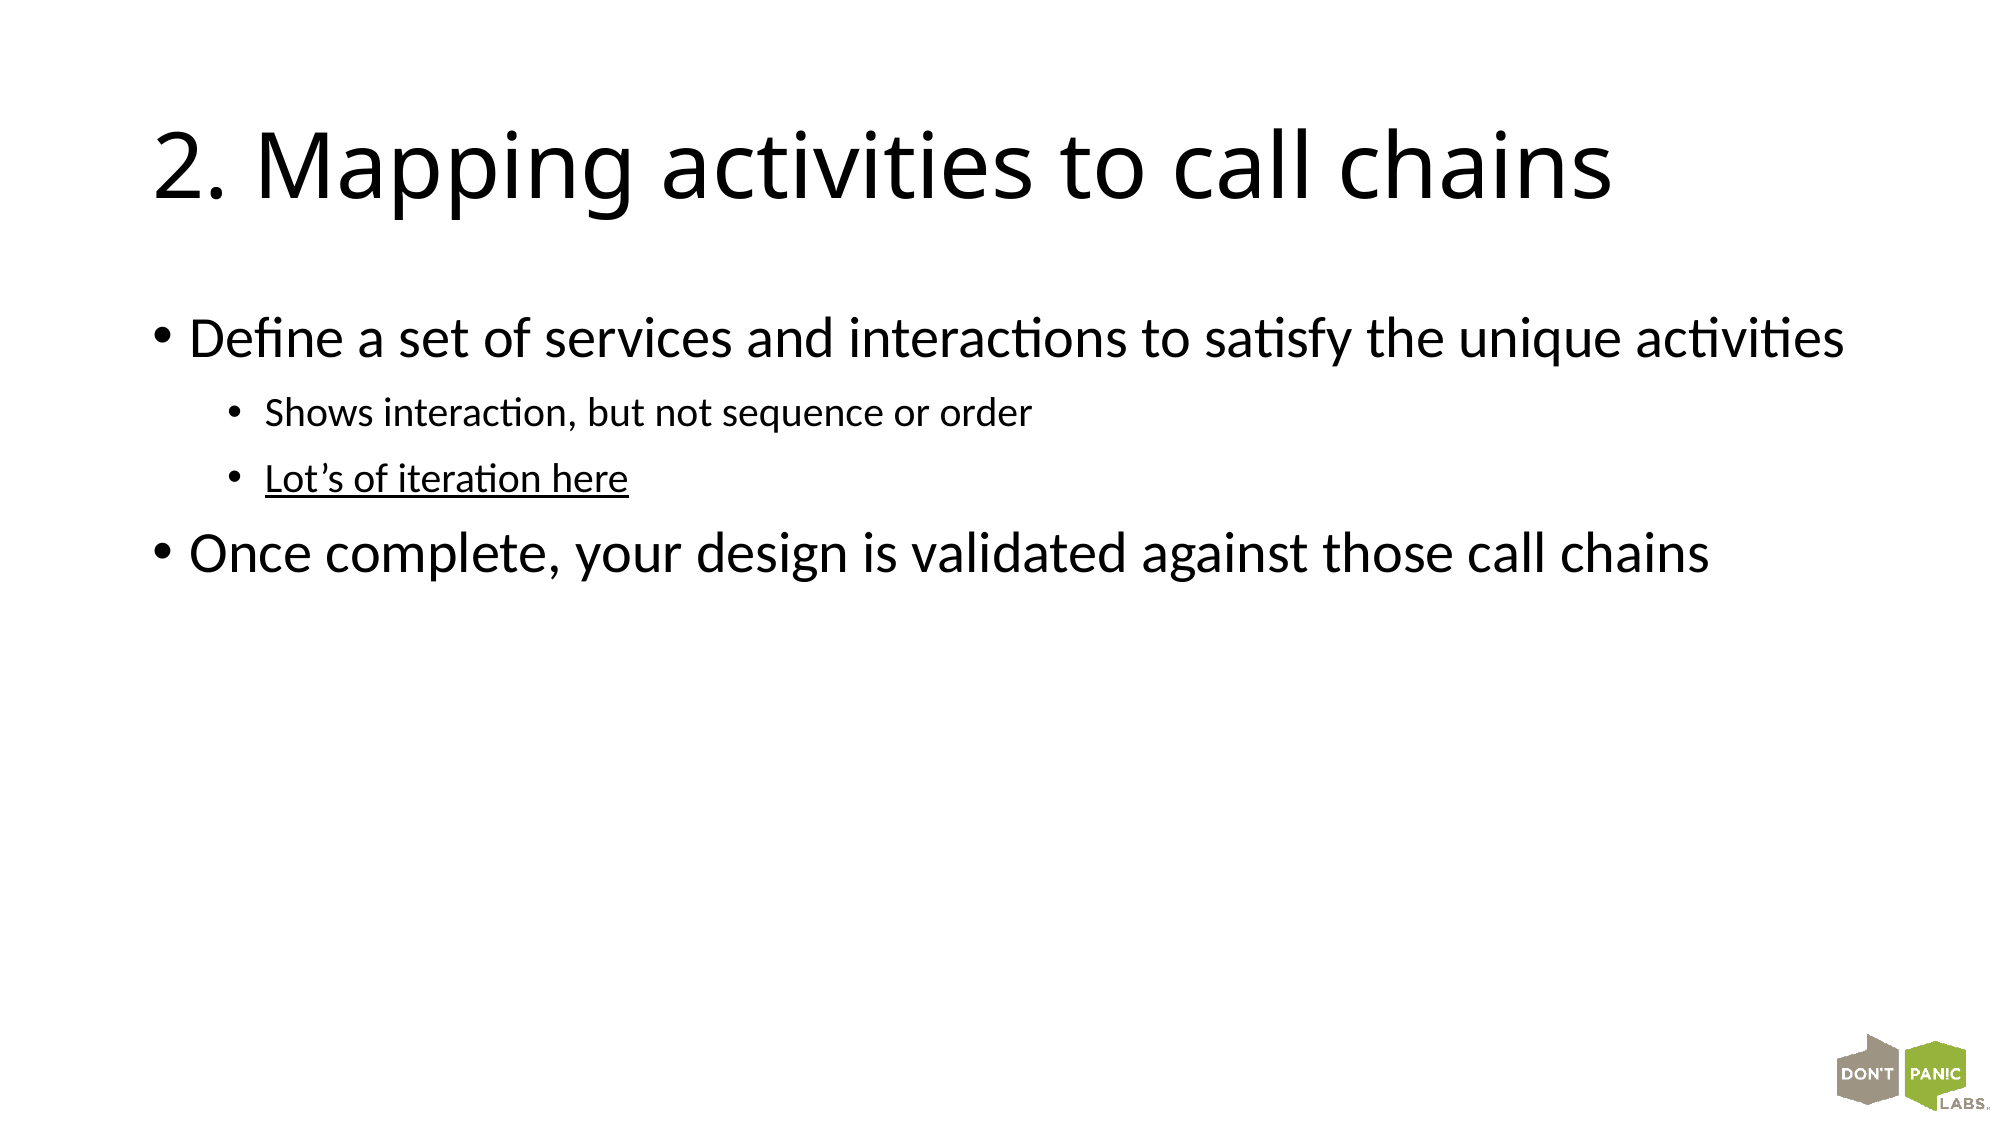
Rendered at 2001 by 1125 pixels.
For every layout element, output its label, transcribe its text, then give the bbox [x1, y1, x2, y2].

list Define a set of services and interactions to satisfy the unique activities Shows interaction, but not sequence or order Lot’s of iteration here Once complete, your design is validated against those call chains [137, 299, 1863, 1014]
picture [1837, 1034, 1990, 1111]
title 2. Mapping activities to call chains [137, 59, 1863, 278]
